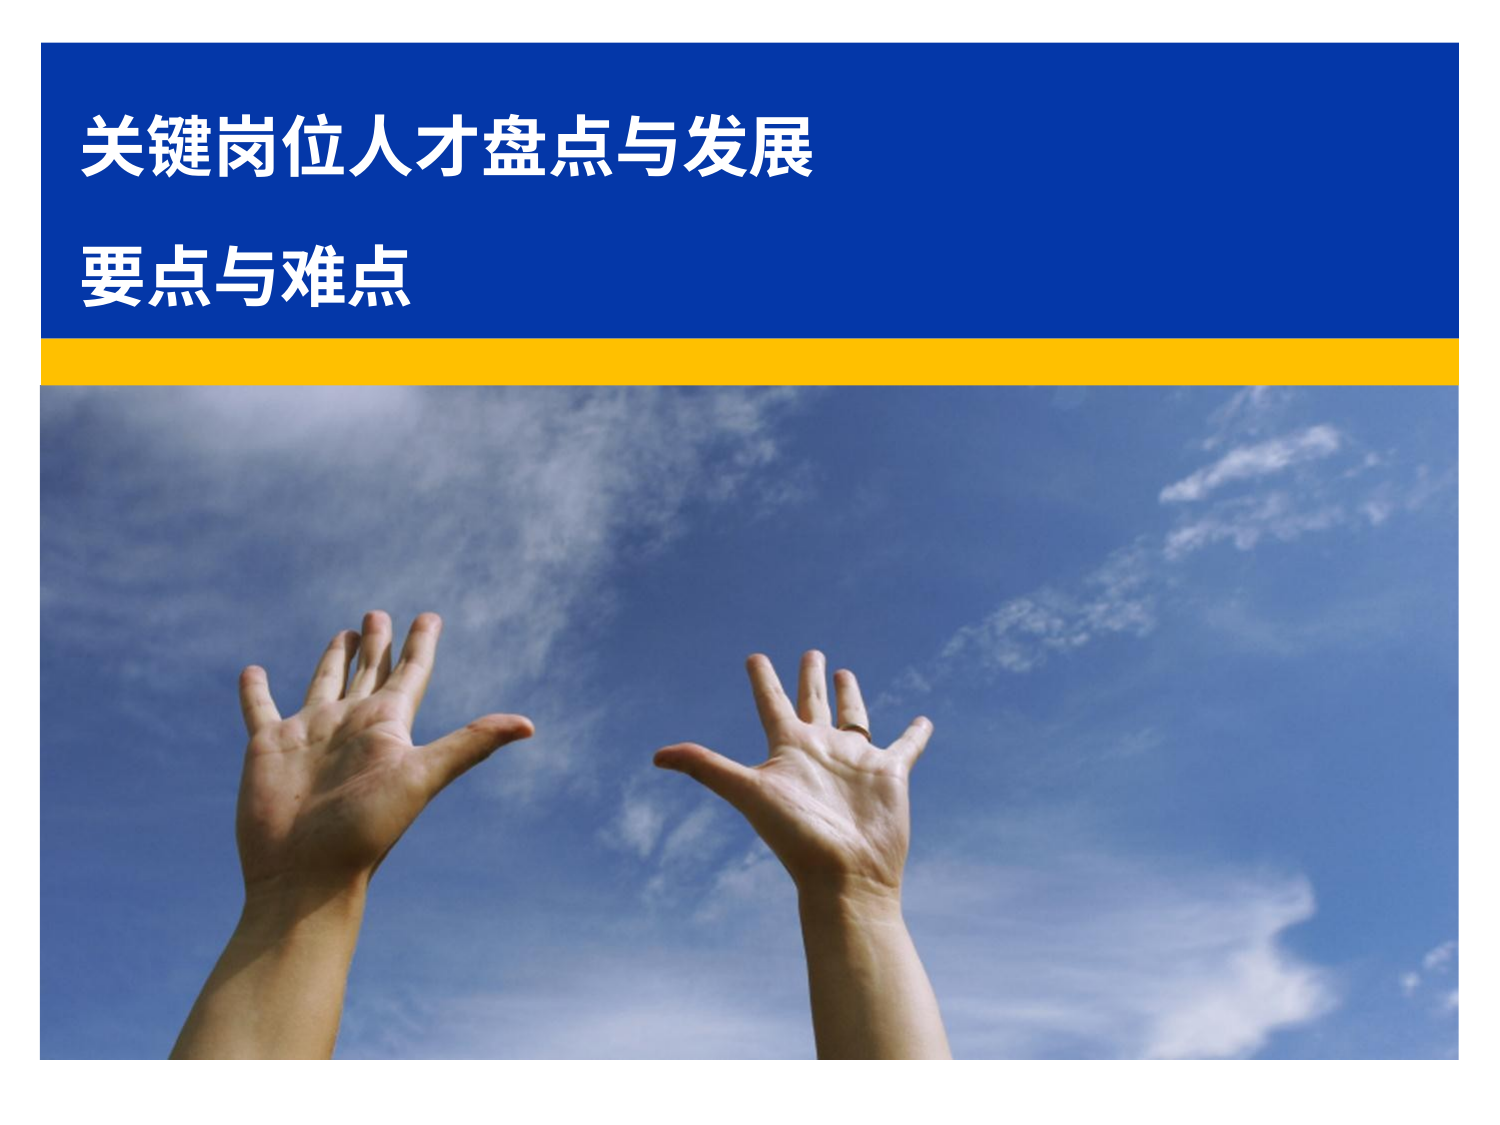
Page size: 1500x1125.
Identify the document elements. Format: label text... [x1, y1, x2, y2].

text_box [41, 338, 1459, 386]
text_box [41, 42, 1459, 338]
title 关键岗位人才盘点与发展 [77, 106, 819, 295]
text_box 要点与难点 [77, 234, 417, 315]
text_box [39, 385, 1459, 1060]
